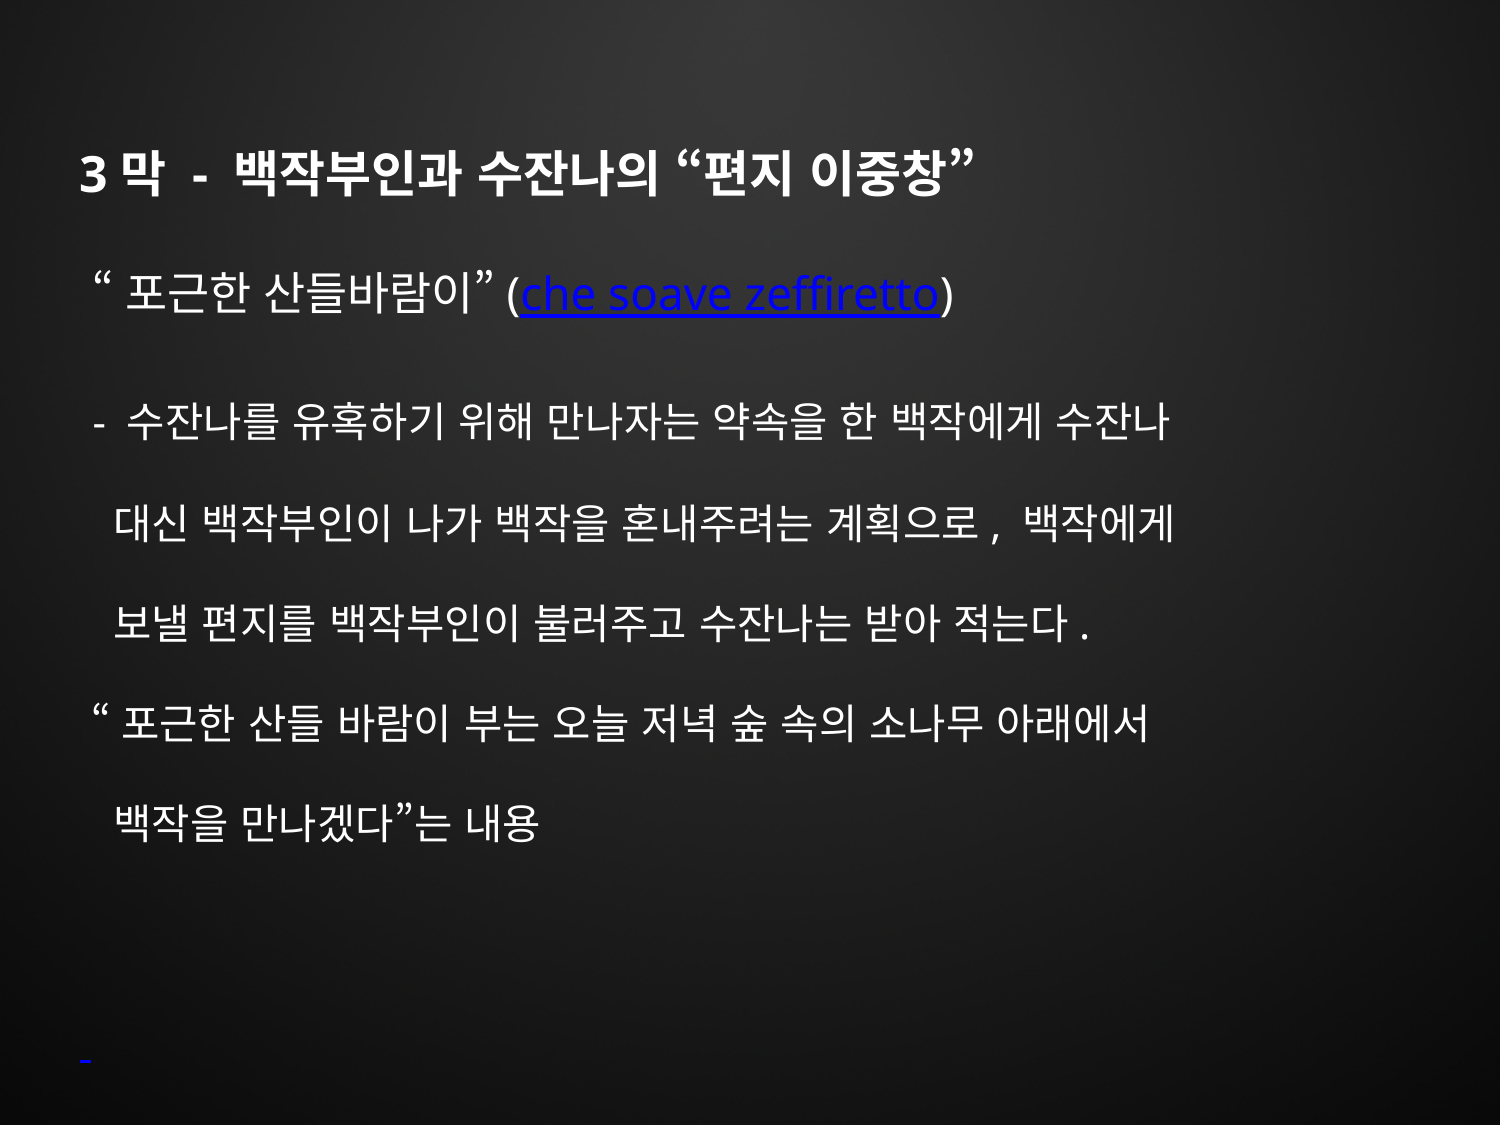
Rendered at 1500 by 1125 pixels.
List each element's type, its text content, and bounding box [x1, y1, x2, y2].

text_box 3막 - 백작부인과 수잔나의 “편지 이중창” “포근한 산들바람이”(che soave zeffiretto) - 수잔나를 유혹하기 위해 만나자는 약속을 한 백작에게 수잔나 대신 백작부인이 나가 백작을 혼내주려는 계획으로, 백작에게 보낼 편지를 백작부인이 불러주고 수잔나는 받아 적는다. “포근한 산들 바람이 부는 오늘 저녁 숲 속의 소나무 아래에서 백작을 만나겠다”는 내용 [64, 75, 1483, 1125]
text_box [41, 66, 1459, 382]
picture [0, 0, 1500, 1125]
